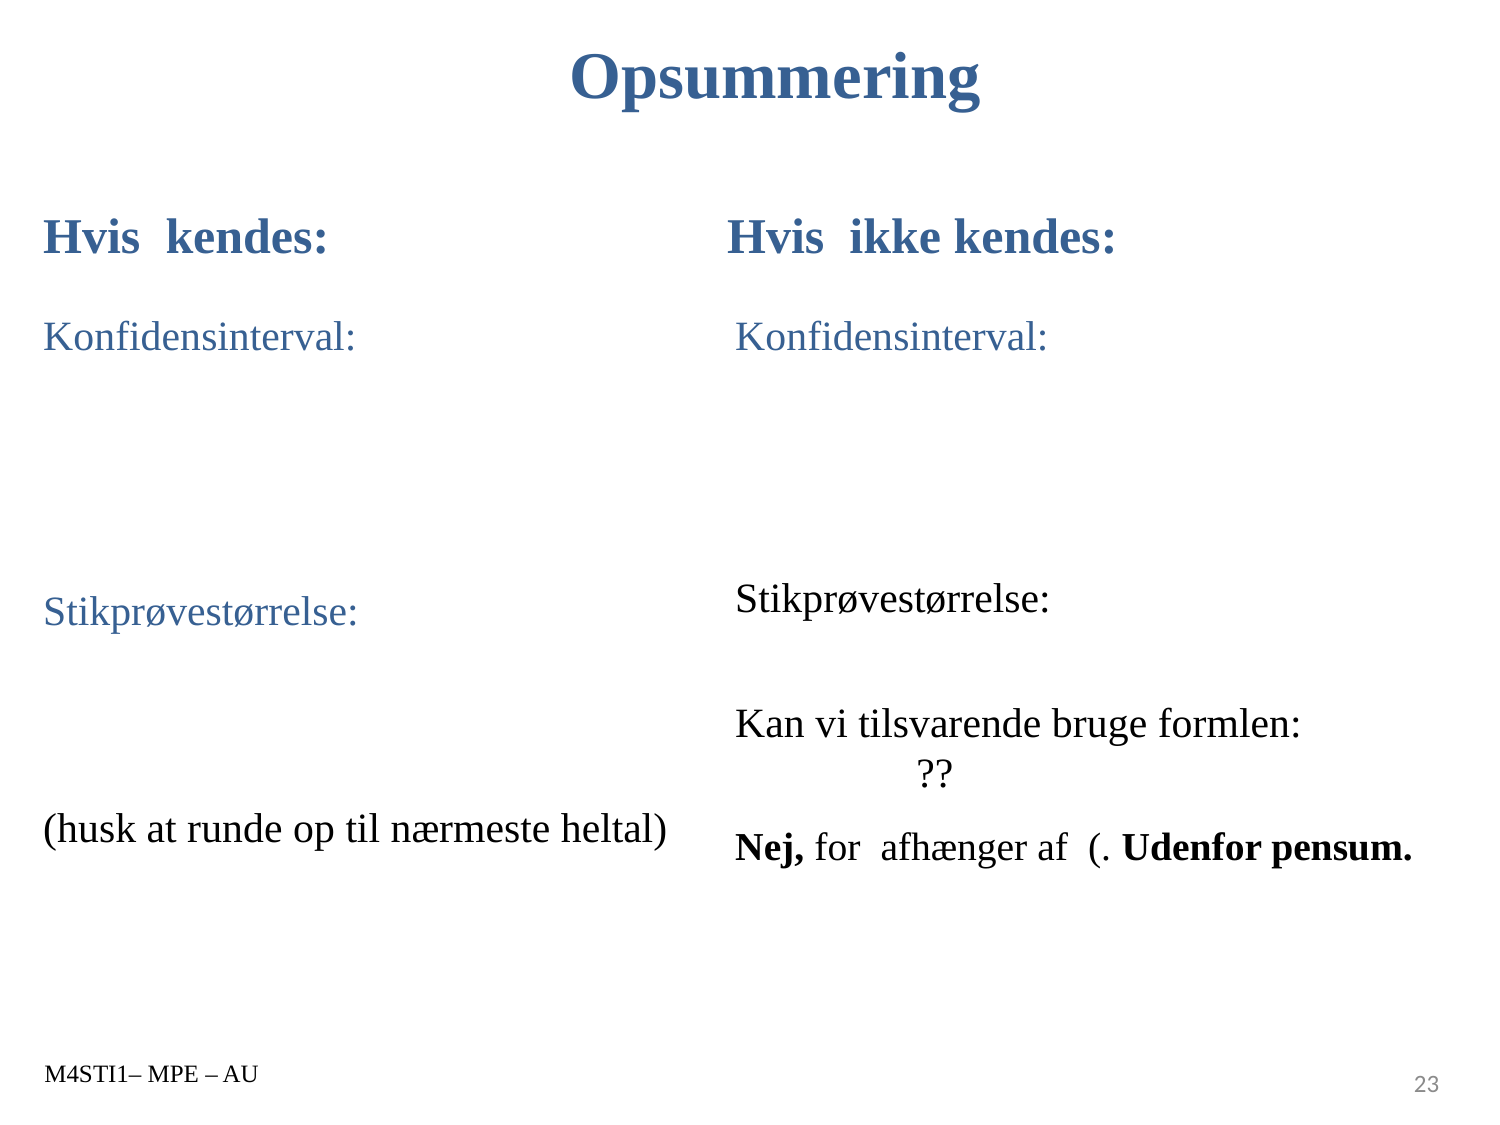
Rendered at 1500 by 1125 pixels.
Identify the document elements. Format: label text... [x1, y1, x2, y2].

slide_number M4STI1– MPE – AU [29, 1042, 380, 1103]
slide_number 23 [1104, 1058, 1455, 1107]
title Opsummering [84, 7, 1467, 138]
